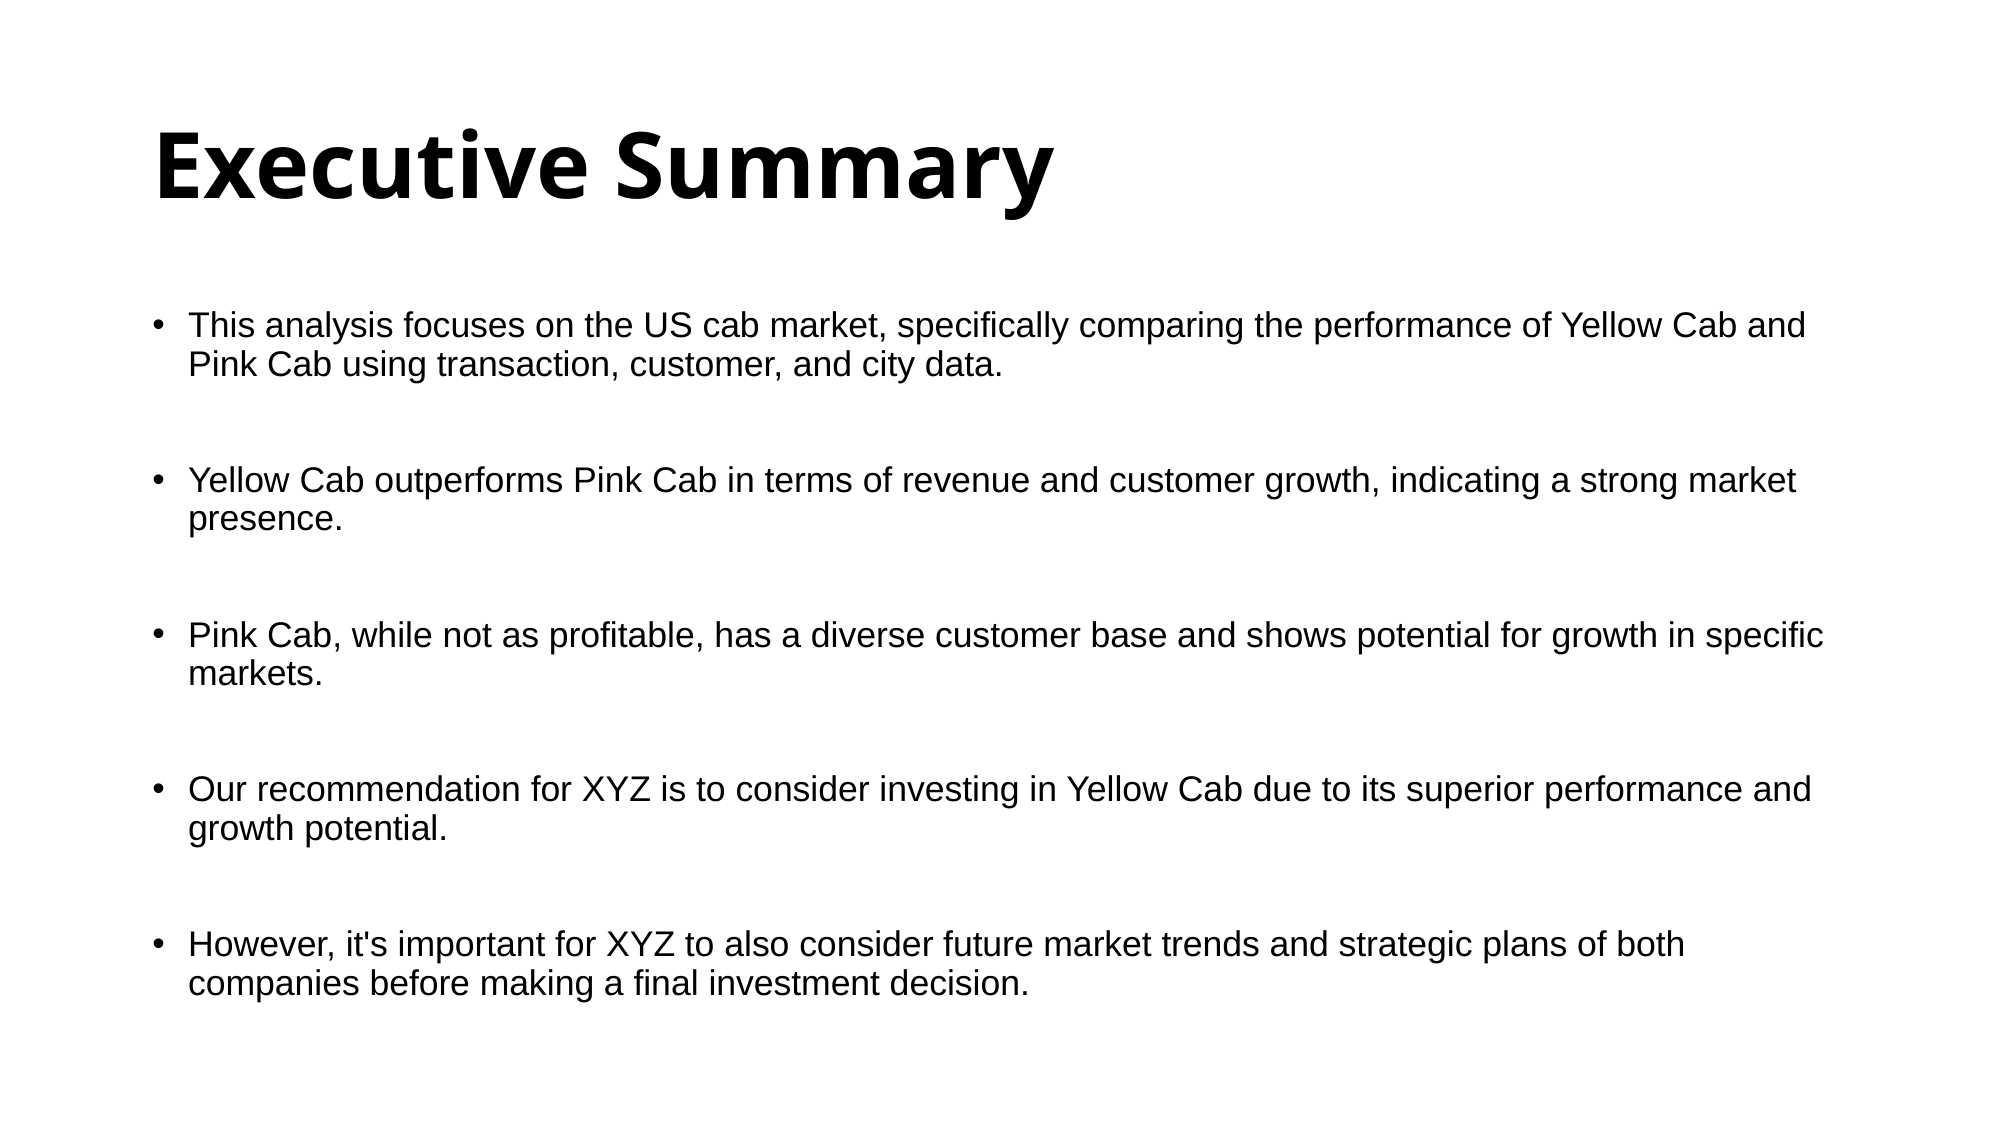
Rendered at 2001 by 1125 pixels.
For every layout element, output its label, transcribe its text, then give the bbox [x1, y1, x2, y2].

title Executive Summary [137, 59, 1863, 278]
list This analysis focuses on the US cab market, specifically comparing the performance of Yellow Cab and Pink Cab using transaction, customer, and city data. Yellow Cab outperforms Pink Cab in terms of revenue and customer growth, indicating a strong market presence. Pink Cab, while not as profitable, has a diverse customer base and shows potential for growth in specific markets. Our recommendation for XYZ is to consider investing in Yellow Cab due to its superior performance and growth potential. However, it's important for XYZ to also consider future market trends and strategic plans of both companies before making a final investment decision. [137, 299, 1863, 1014]
